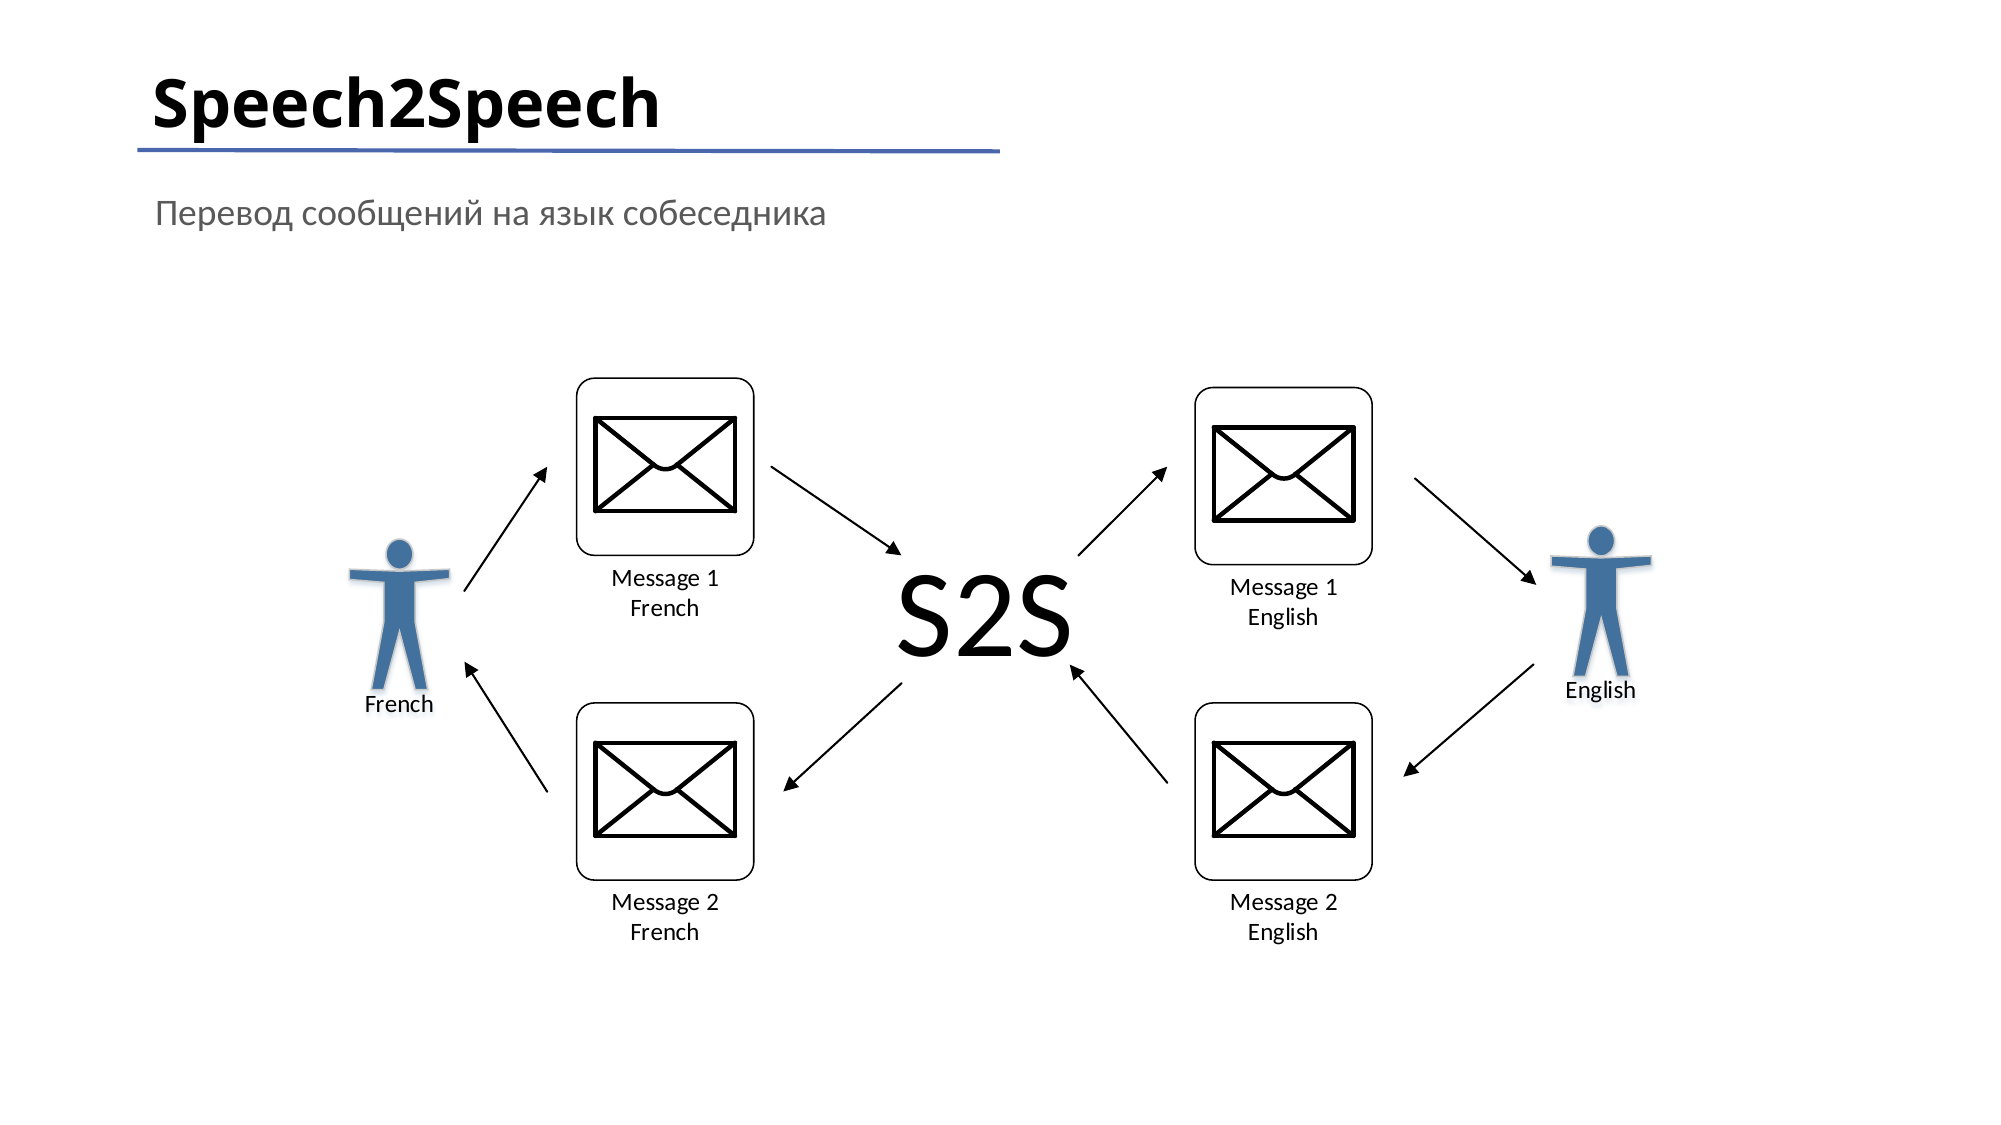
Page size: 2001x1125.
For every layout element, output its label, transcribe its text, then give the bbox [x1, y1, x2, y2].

title Speech2Speech [137, 59, 1863, 152]
text_box Перевод сообщений на язык собеседника [140, 180, 843, 241]
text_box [340, 375, 1660, 949]
